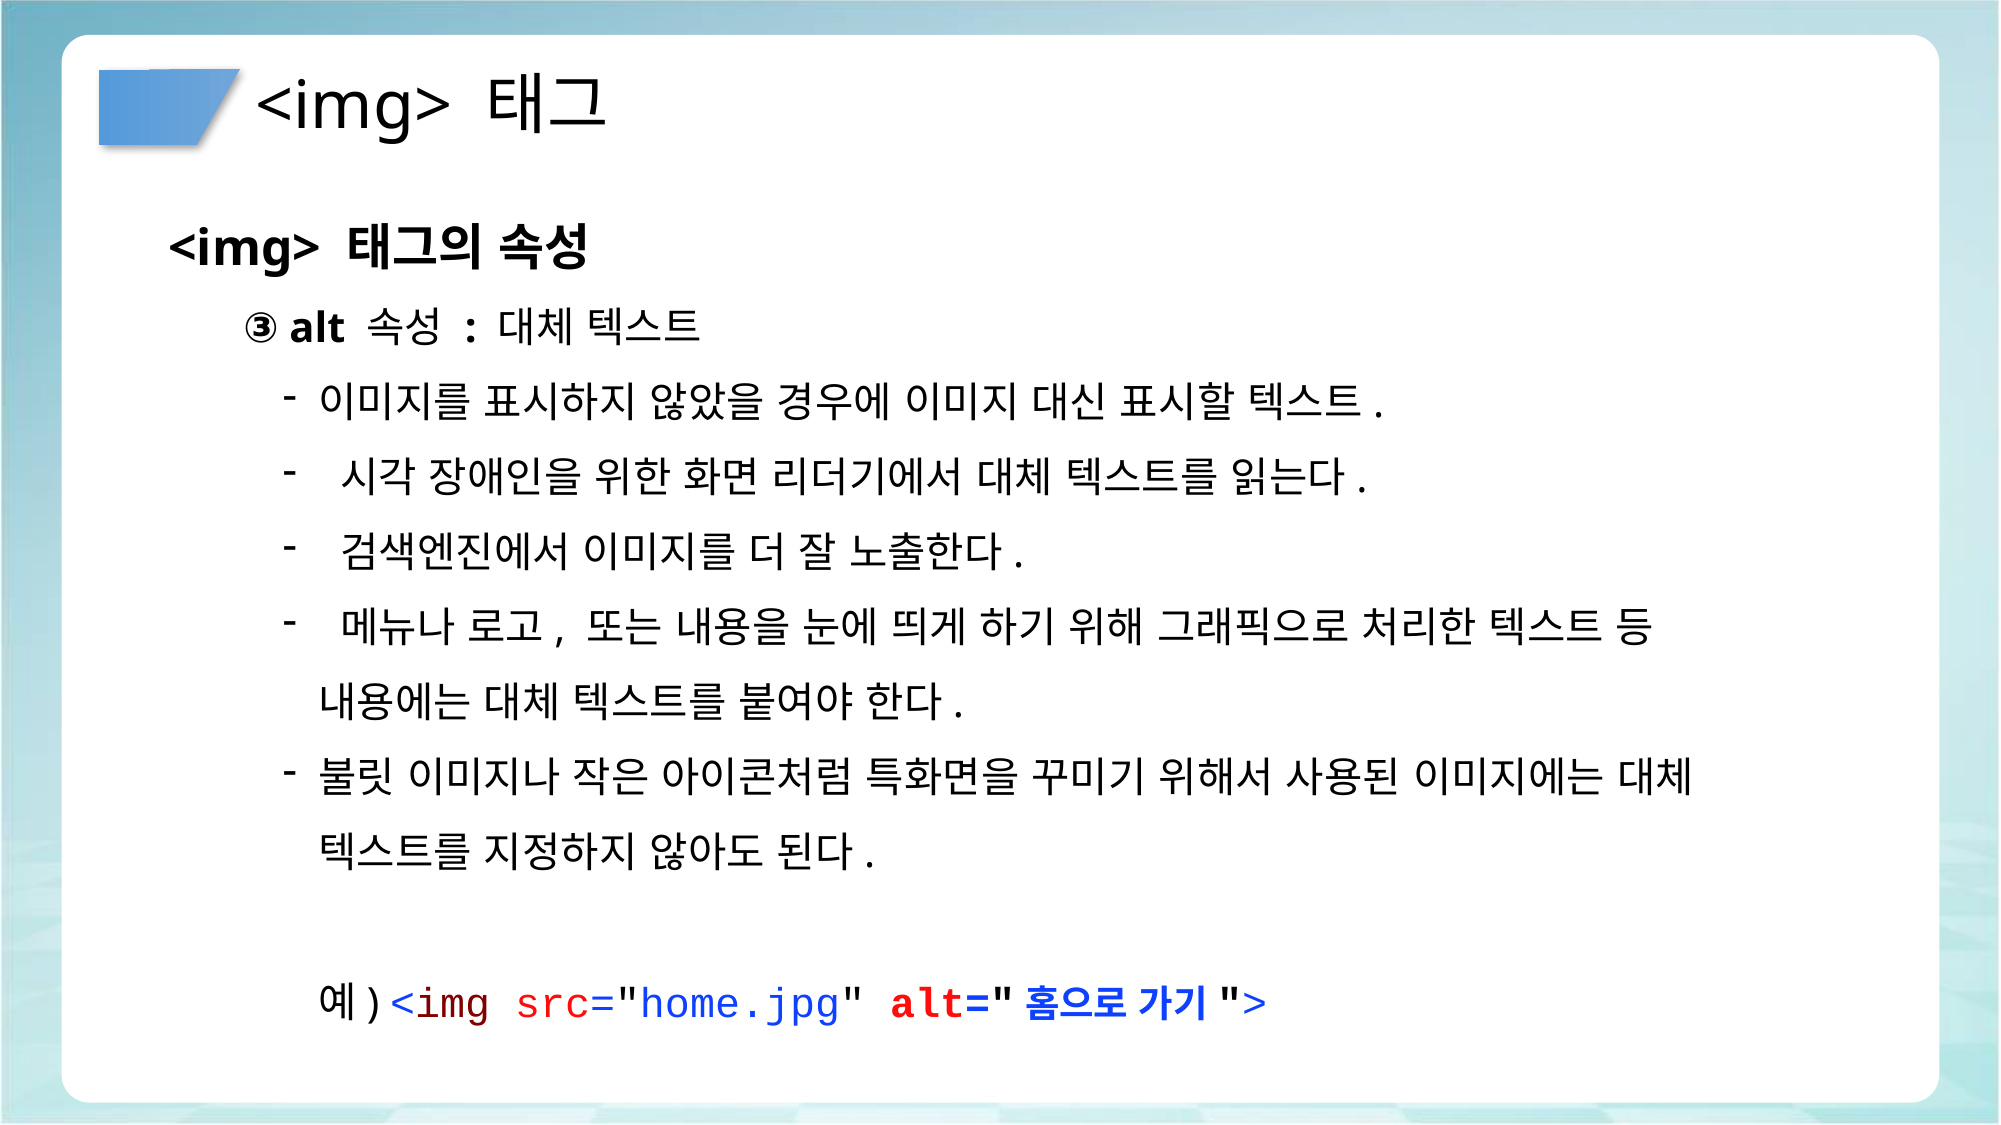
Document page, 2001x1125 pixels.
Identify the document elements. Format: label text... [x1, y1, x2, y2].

title <img> 태그 [240, 49, 1809, 165]
picture [0, 0, 2001, 1125]
text_box <img> 태그의 속성 ③ alt 속성 : 대체 텍스트 이미지를 표시하지 않았을 경우에 이미지 대신 표시할 텍스트. 시각 장애인을 위한 화면 리더기에서 대체 텍스트를 읽는다. 검색엔진에서 이미지를 더 잘 노출한다. 메뉴나 로고, 또는 내용을 눈에 띄게 하기 위해 그래픽으로 처리한 텍스트 등 내용에는 대체 텍스트를 붙여야 한다. 불릿 이미지나 작은 아이콘처럼 특화면을 꾸미기 위해서 사용된 이미지에는 대체 텍스트를 지정하지 않아도 된다. 예) <img src="home.jpg" alt="홈으로 가기"> [153, 208, 1777, 1094]
